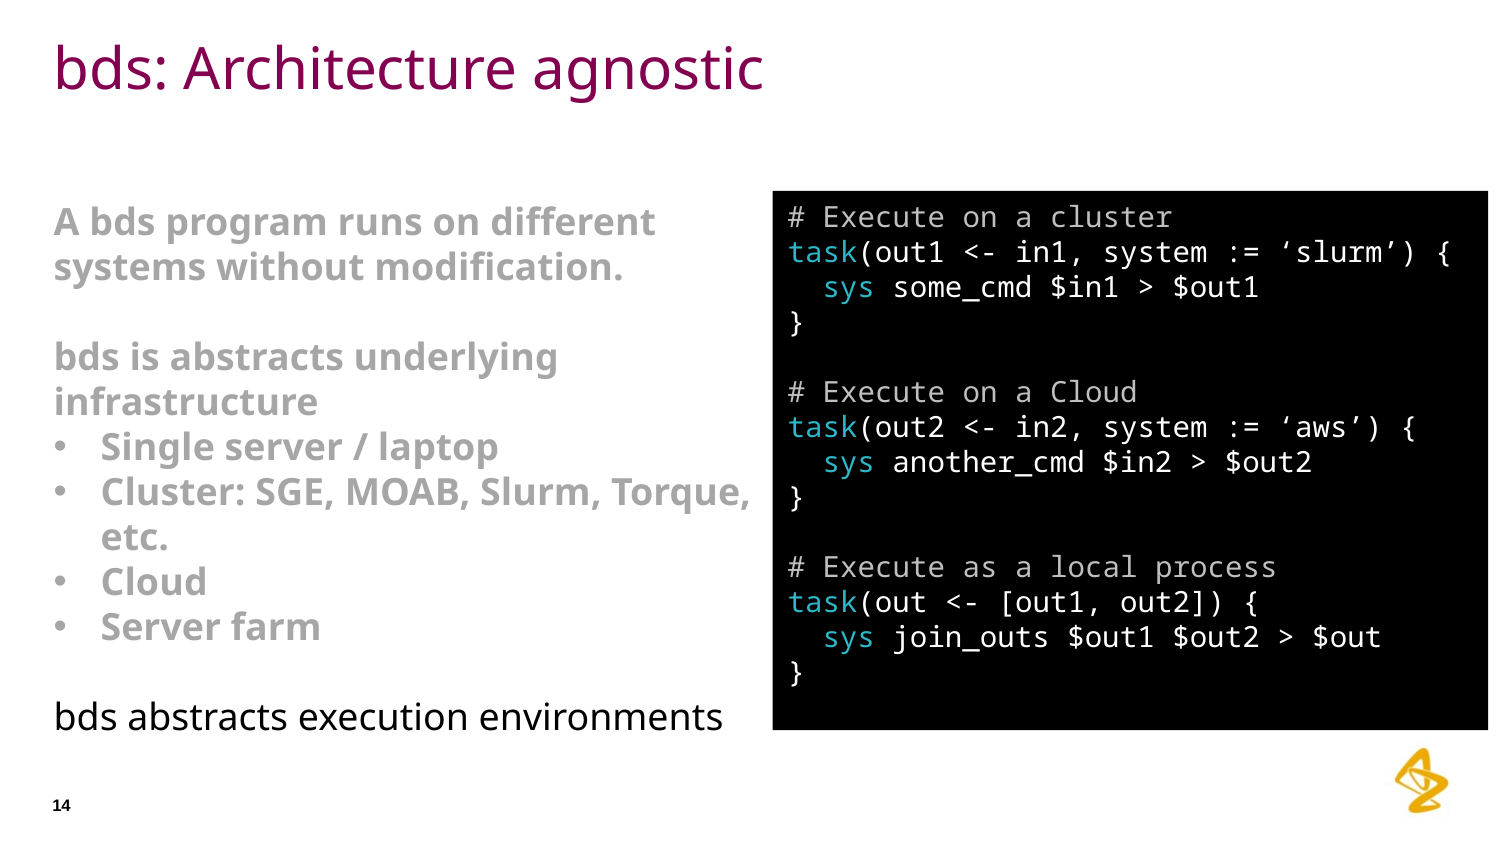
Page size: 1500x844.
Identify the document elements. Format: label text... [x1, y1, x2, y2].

title bds: Architecture agnostic [38, 23, 1398, 107]
slide_number 14 [52, 795, 118, 822]
text_box # Execute on a cluster task(out1 <- in1, system := ‘slurm’) { sys some_cmd $in1 > $out1 } # Execute on a Cloud task(out2 <- in2, system := ‘aws’) { sys another_cmd $in2 > $out2 } # Execute as a local process task(out <- [out1, out2]) { sys join_outs $out1 $out2 > $out } [772, 190, 1489, 731]
picture [1384, 737, 1459, 824]
list A bds program runs on different systems without modification. bds is abstracts underlying infrastructure Single server / laptop Cluster: SGE, MOAB, Slurm, Torque, etc. Cloud Server farm bds abstracts execution environments [38, 191, 773, 760]
